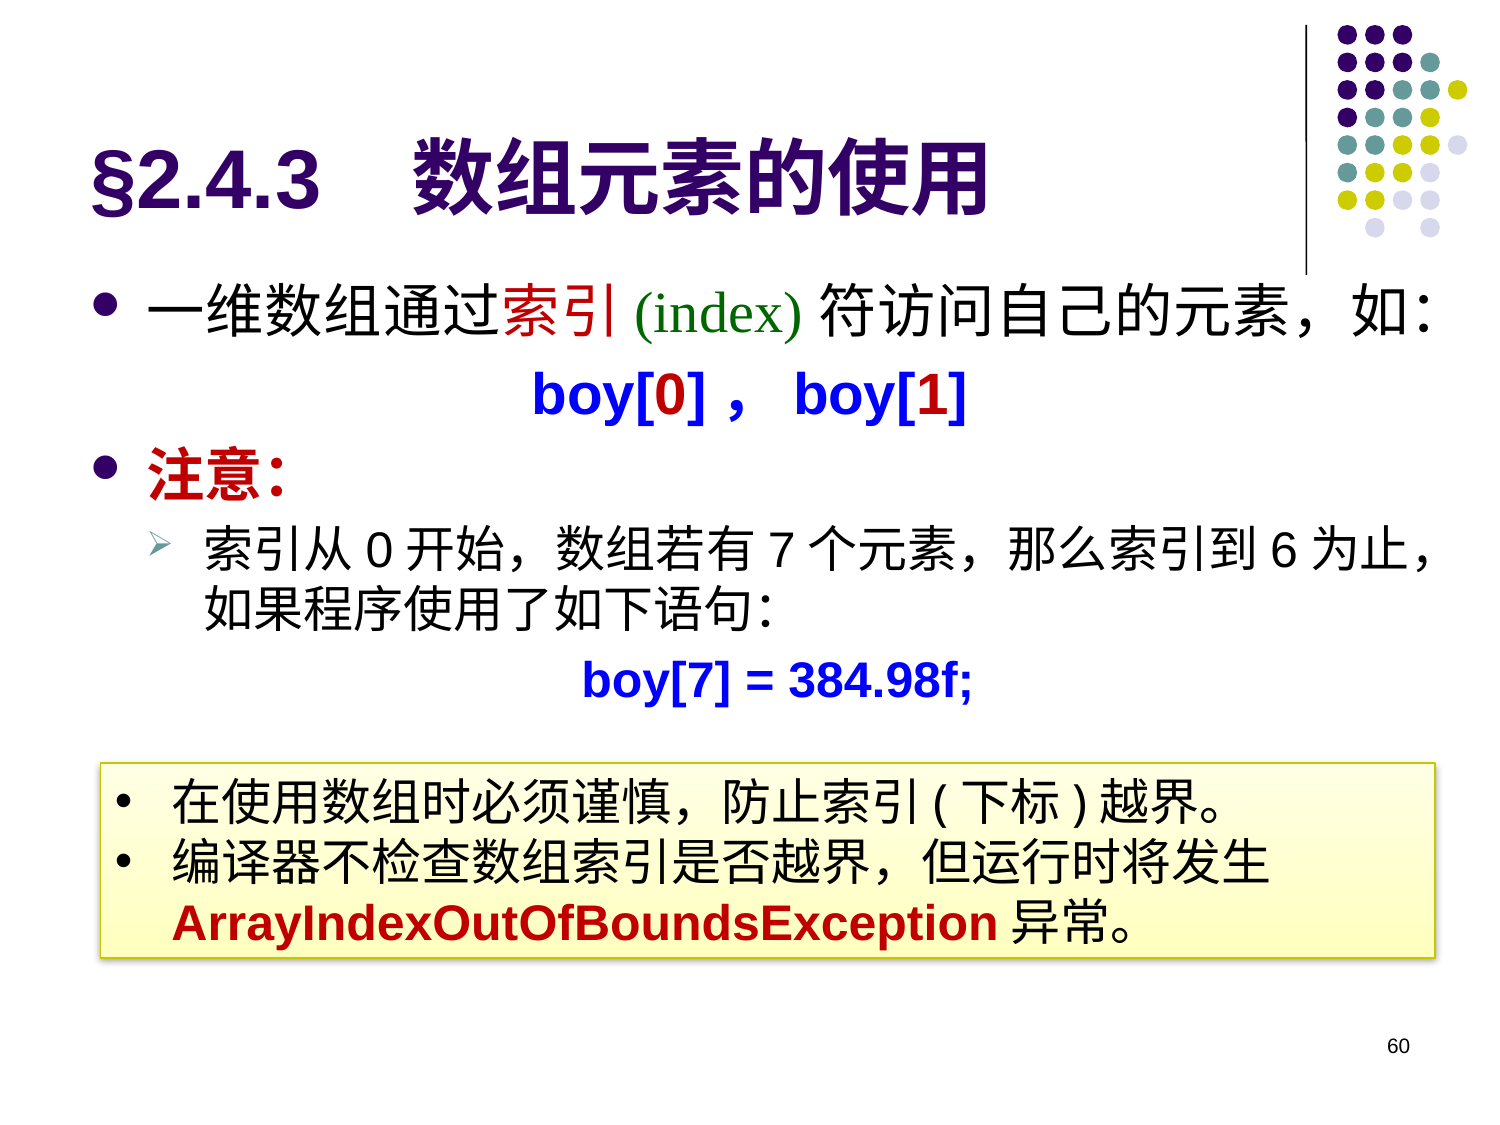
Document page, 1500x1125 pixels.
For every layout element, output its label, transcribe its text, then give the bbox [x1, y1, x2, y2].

slide_number 60 [1074, 1024, 1426, 1101]
list 一维数组通过索引(index)符访问自己的元素，如： boy[0]，boy[1] 注意： 索引从0开始，数组若有7个元素，那么索引到6为止，如果程序使用了如下语句： boy[7] = 384.98f; [74, 266, 1426, 1006]
title §2.4.3 数组元素的使用 [74, 19, 1313, 233]
text_box 在使用数组时必须谨慎，防止索引(下标)越界。 编译器不检查数组索引是否越界，但运行时将发生ArrayIndexOutOfBoundsException异常。 [100, 762, 1436, 959]
